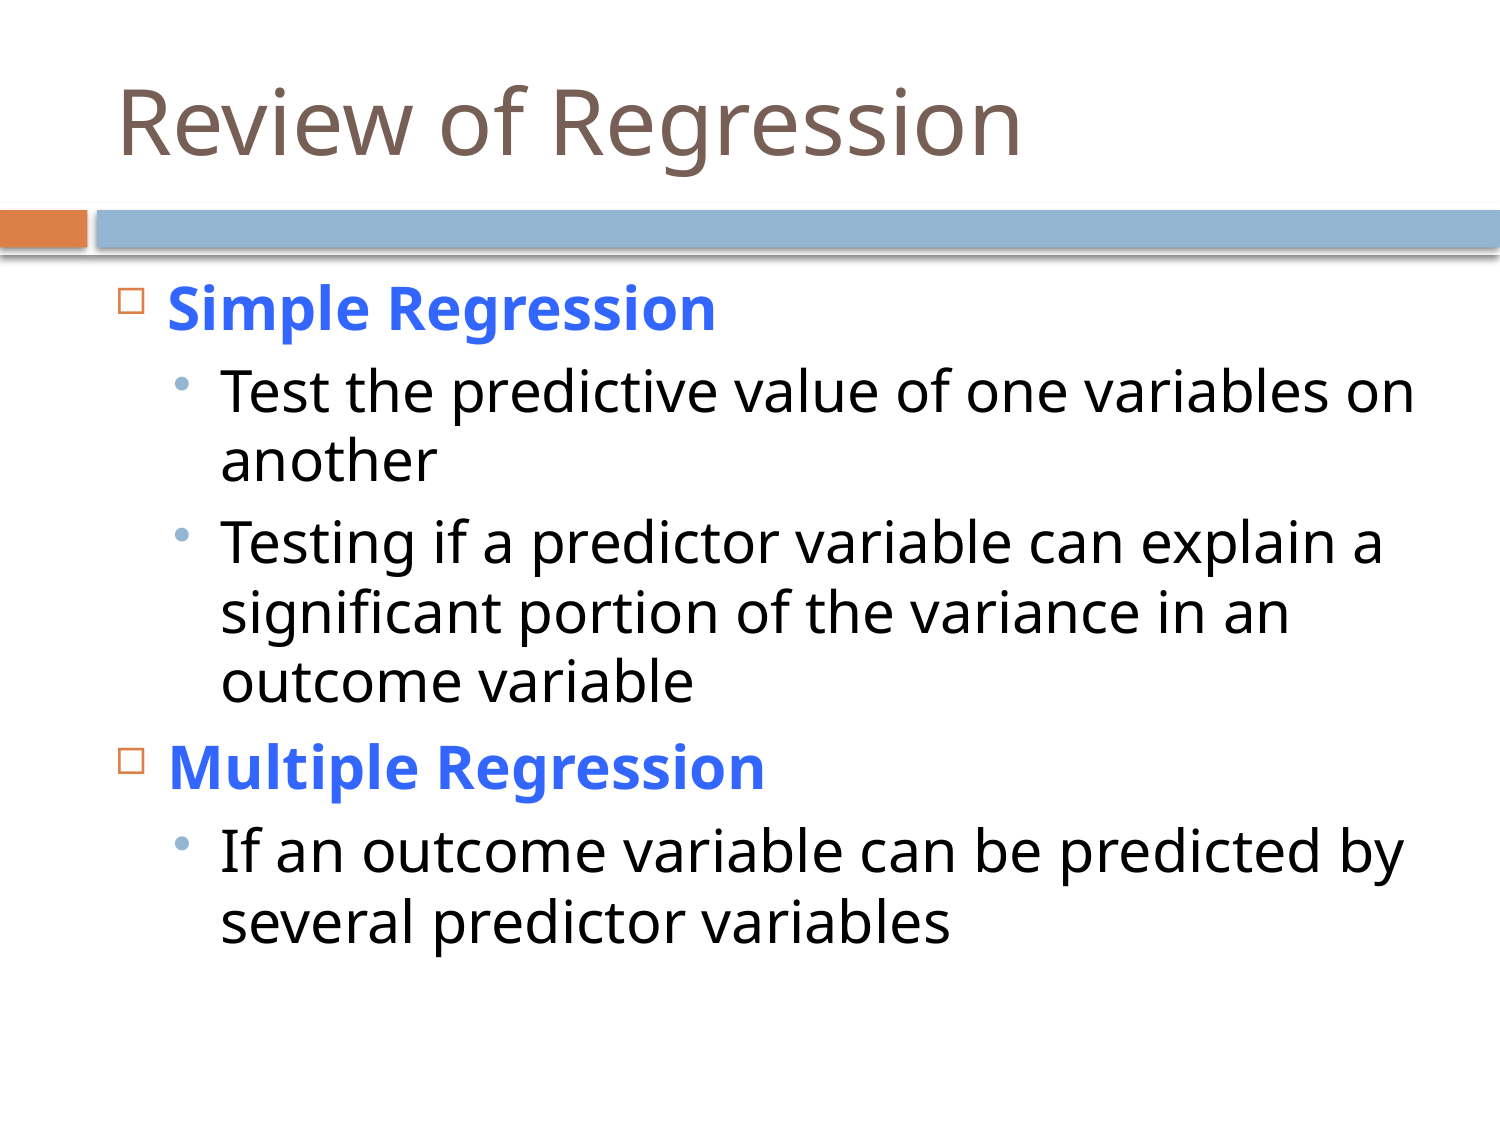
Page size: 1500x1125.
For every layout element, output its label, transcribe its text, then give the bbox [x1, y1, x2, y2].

title Review of Regression [100, 37, 1438, 200]
list Simple Regression Test the predictive value of one variables on another Testing if a predictor variable can explain a significant portion of the variance in an outcome variable Multiple Regression If an outcome variable can be predicted by several predictor variables [100, 262, 1438, 1125]
